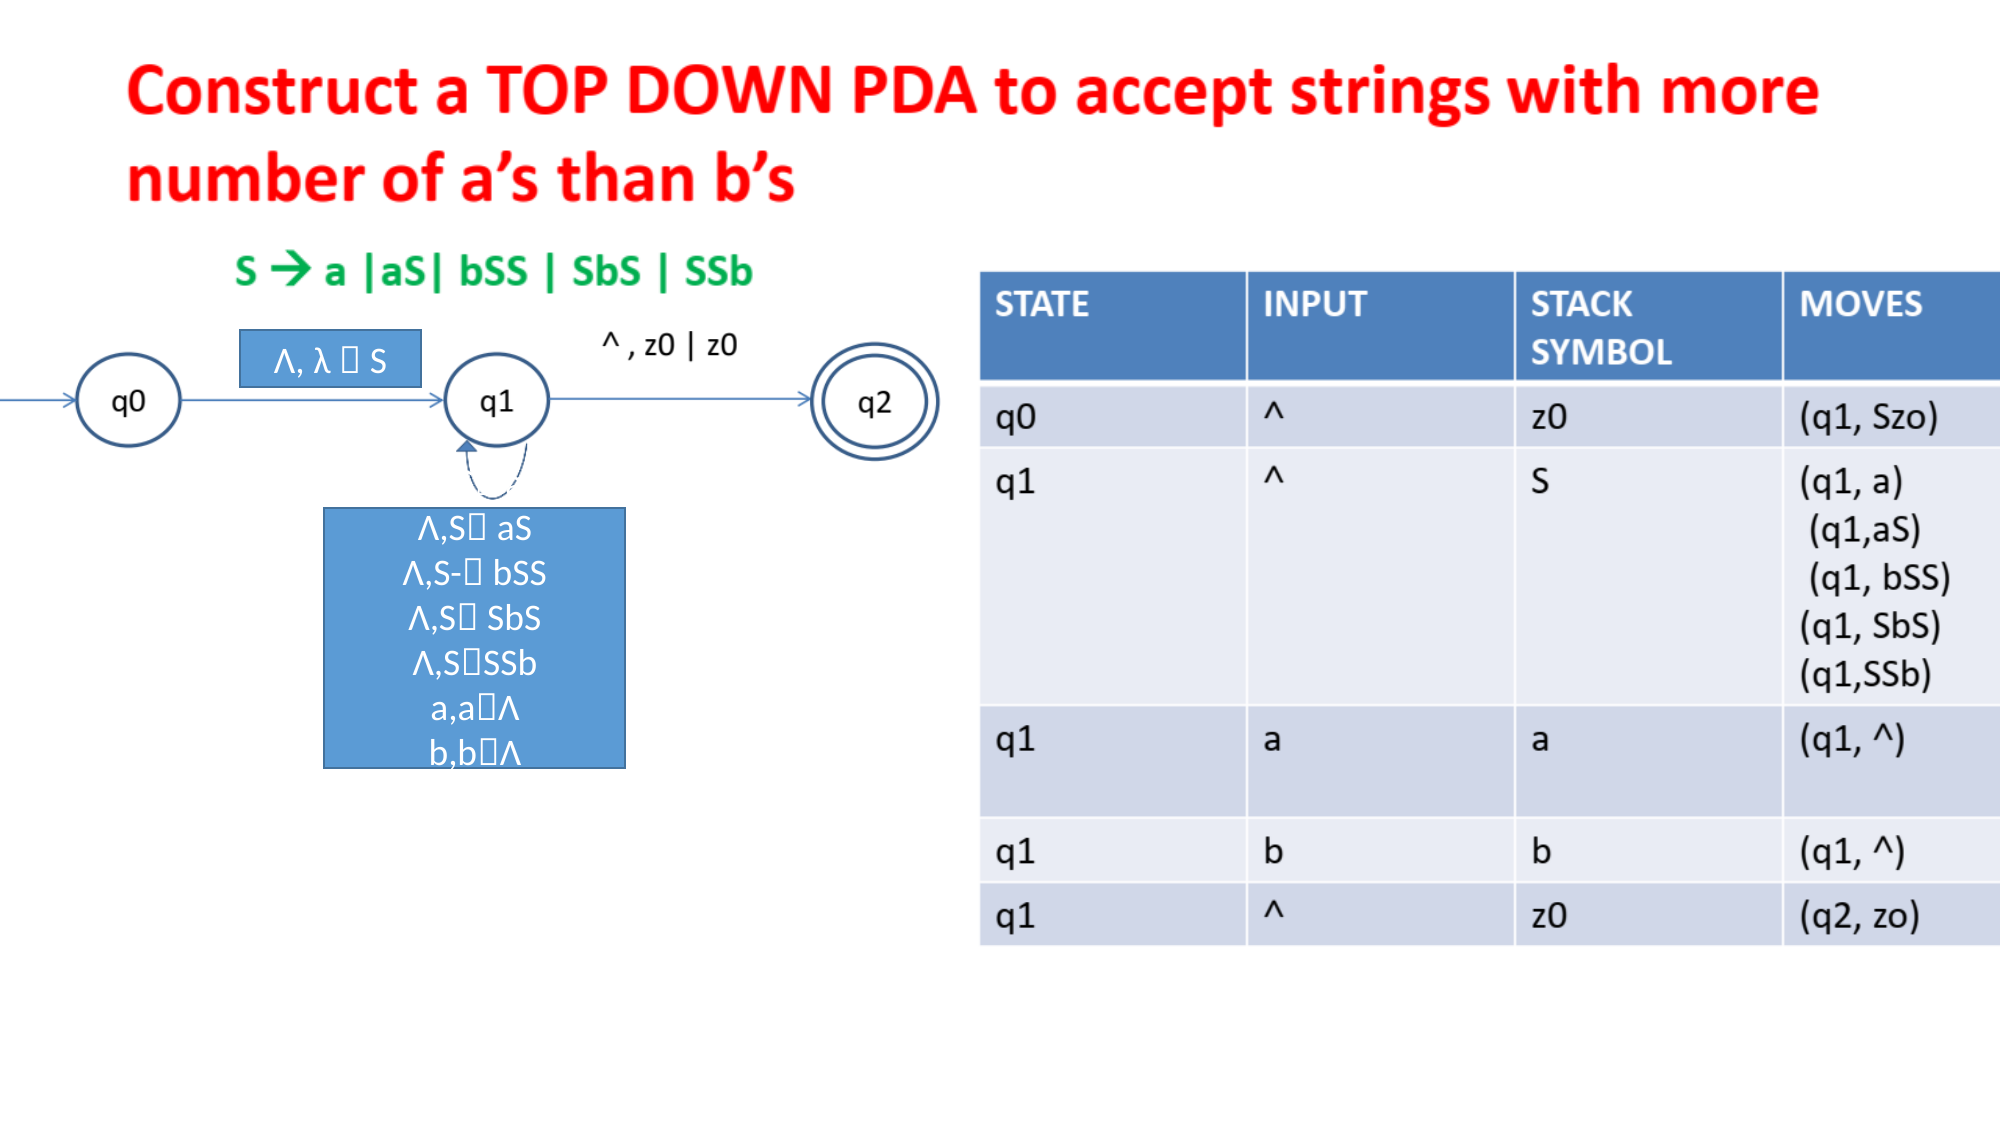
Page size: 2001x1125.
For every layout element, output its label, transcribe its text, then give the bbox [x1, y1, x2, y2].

picture [0, 30, 2000, 956]
text_box Λ,S a Λ,S aS Λ,S- bSS Λ,S SbS Λ,SSSb a,aΛ b,bΛ [323, 508, 626, 769]
